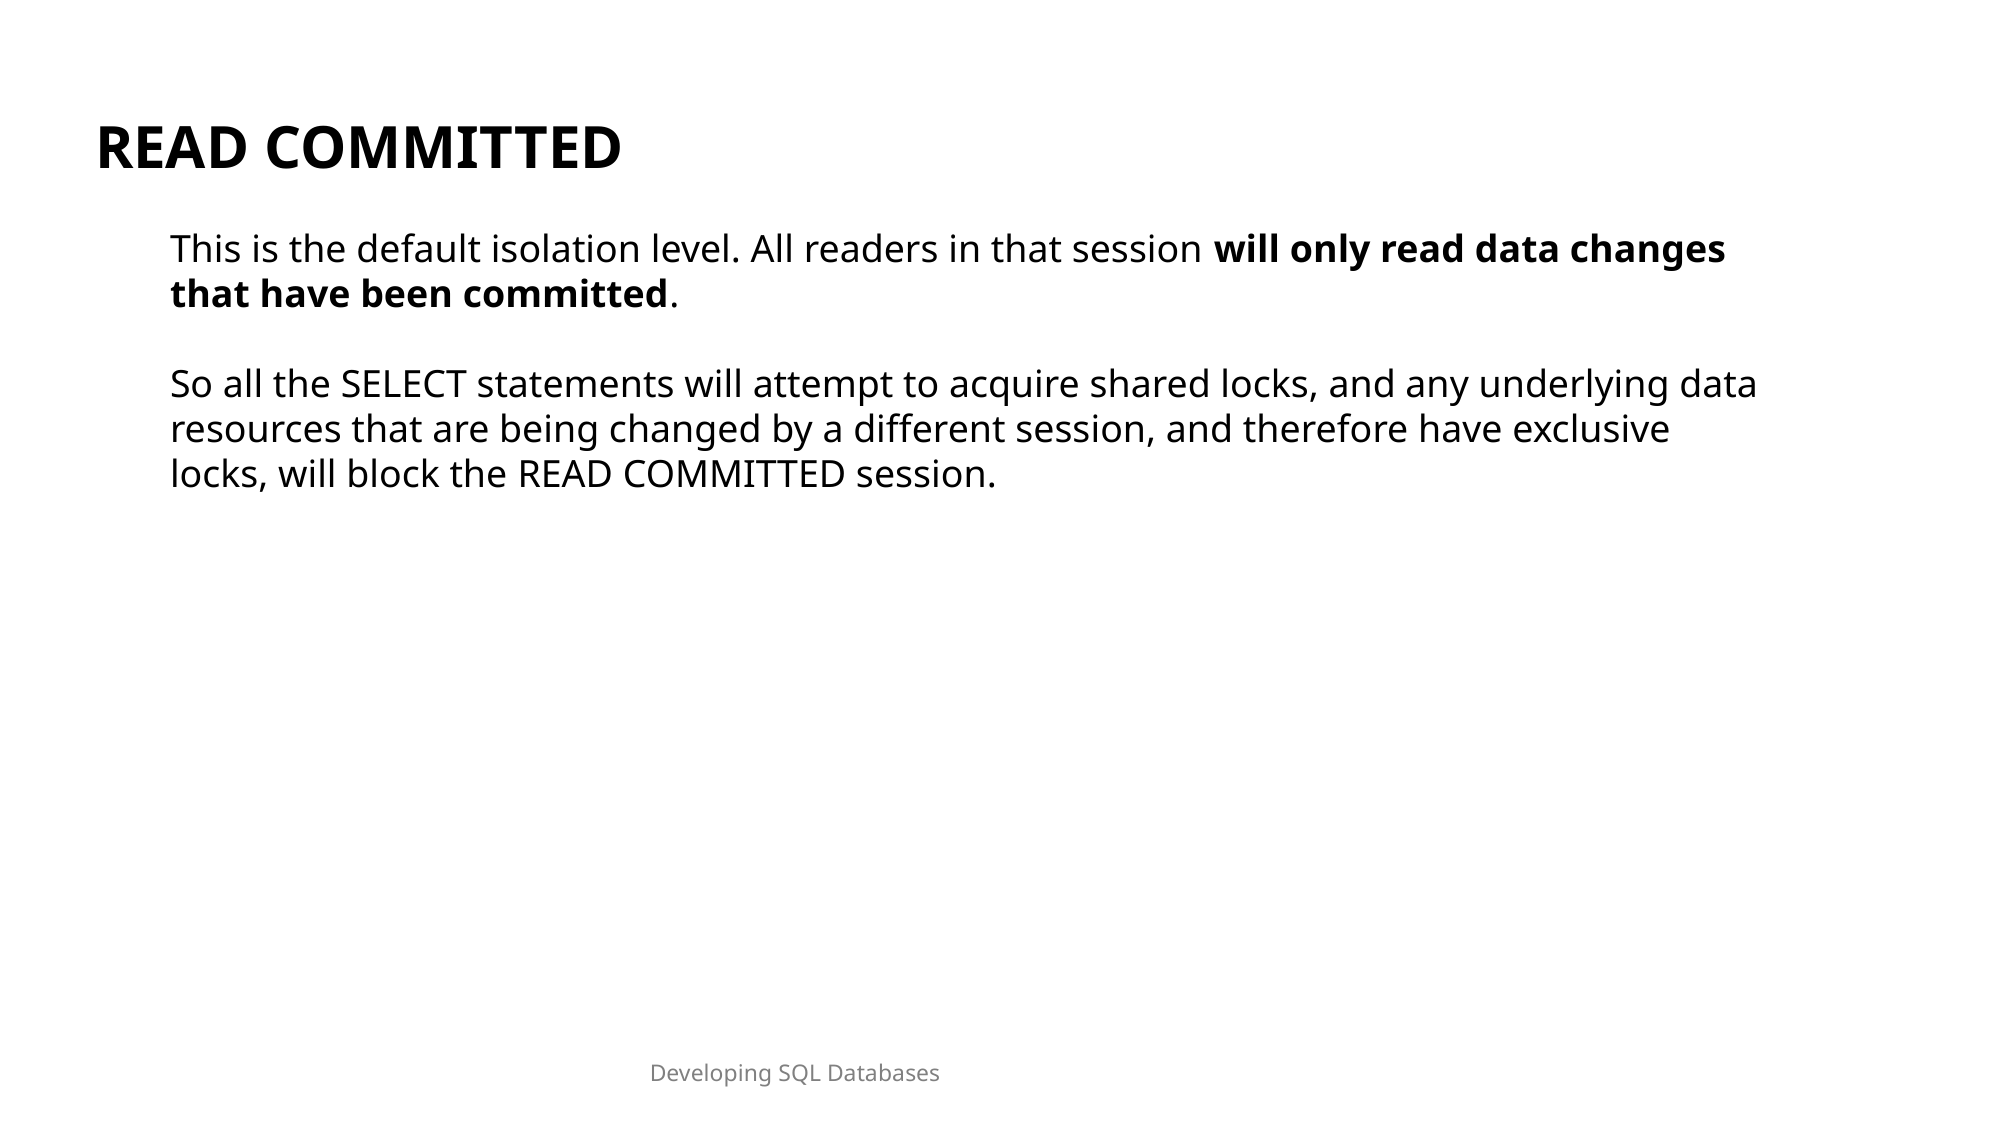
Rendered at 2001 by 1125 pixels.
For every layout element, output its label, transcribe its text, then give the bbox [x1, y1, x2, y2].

footer Developing SQL Databases [634, 1042, 1605, 1103]
text_box READ COMMITTED This is the default isolation level. All readers in that session will only read data changes that have been committed. So all the SELECT statements will attempt to acquire shared locks, and any underlying data resources that are being changed by a different session, and therefore have exclusive locks, will block the READ COMMITTED session. [80, 102, 1783, 503]
